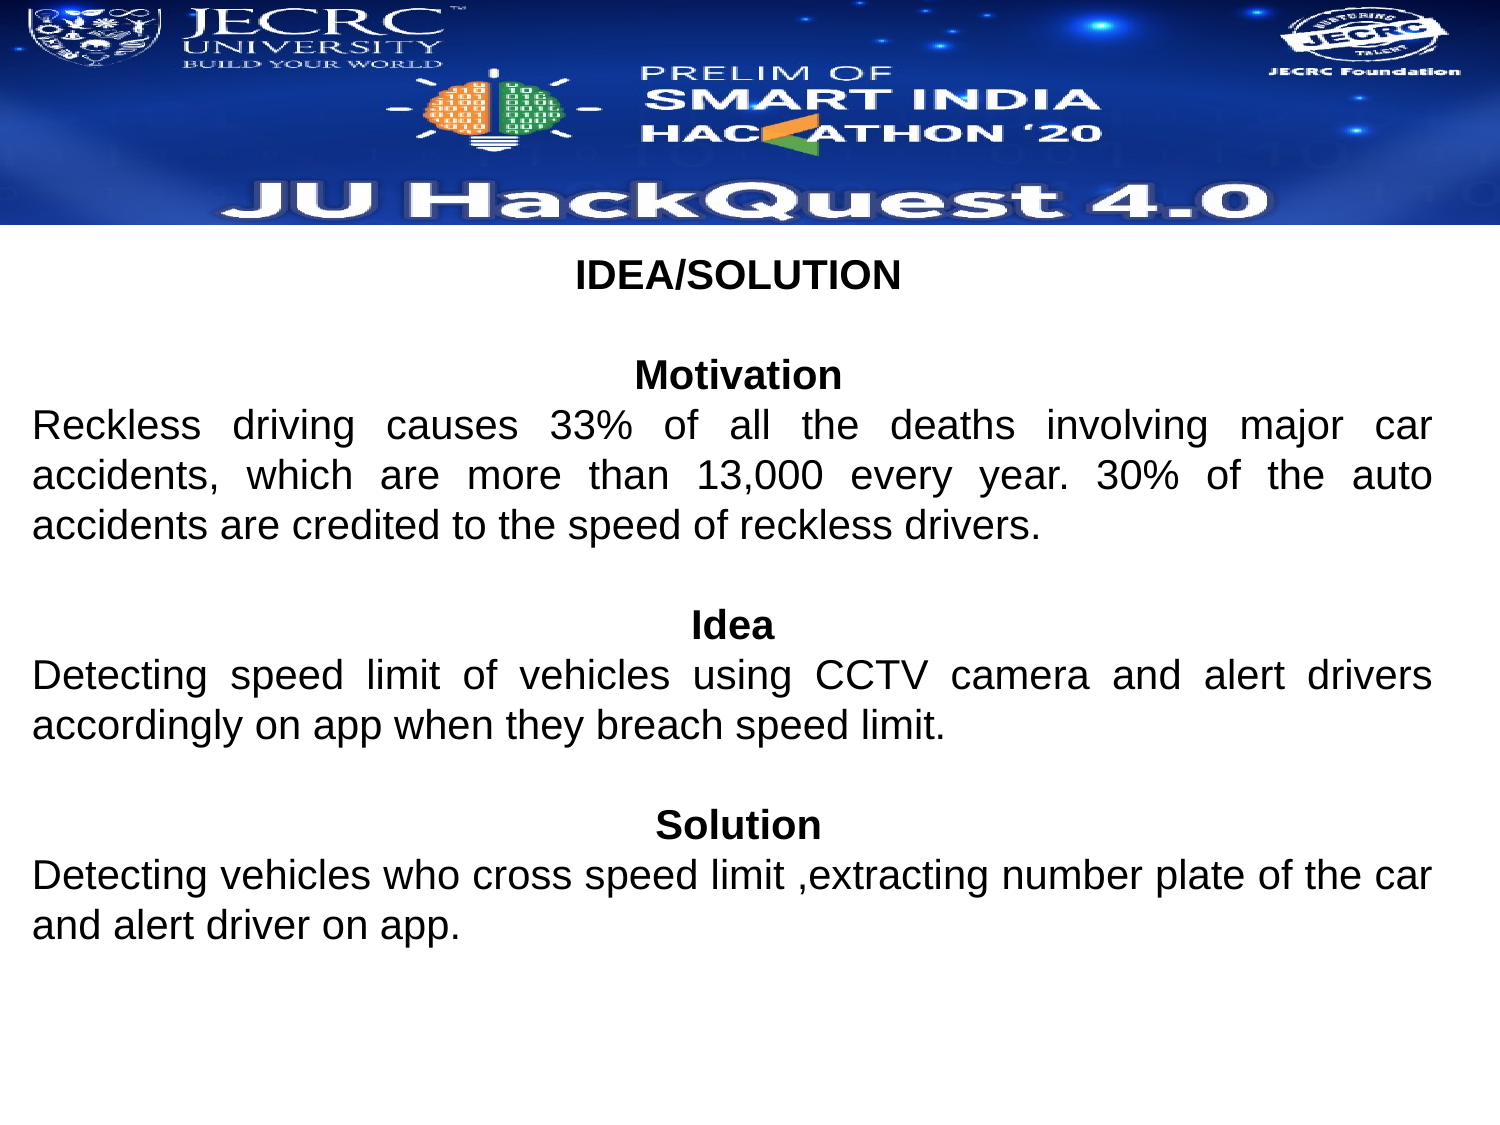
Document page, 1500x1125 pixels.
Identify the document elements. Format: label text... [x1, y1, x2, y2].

text_box IDEA/SOLUTION Motivation Reckless driving causes 33% of all the deaths involving major car accidents, which are more than 13,000 every year. 30% of the auto accidents are credited to the speed of reckless drivers. Idea Detecting speed limit of vehicles using CCTV camera and alert drivers accordingly on app when they breach speed limit. Solution Detecting vehicles who cross speed limit ,extracting number plate of the car and alert driver on app. [17, 240, 1449, 1125]
picture [0, 0, 1500, 226]
